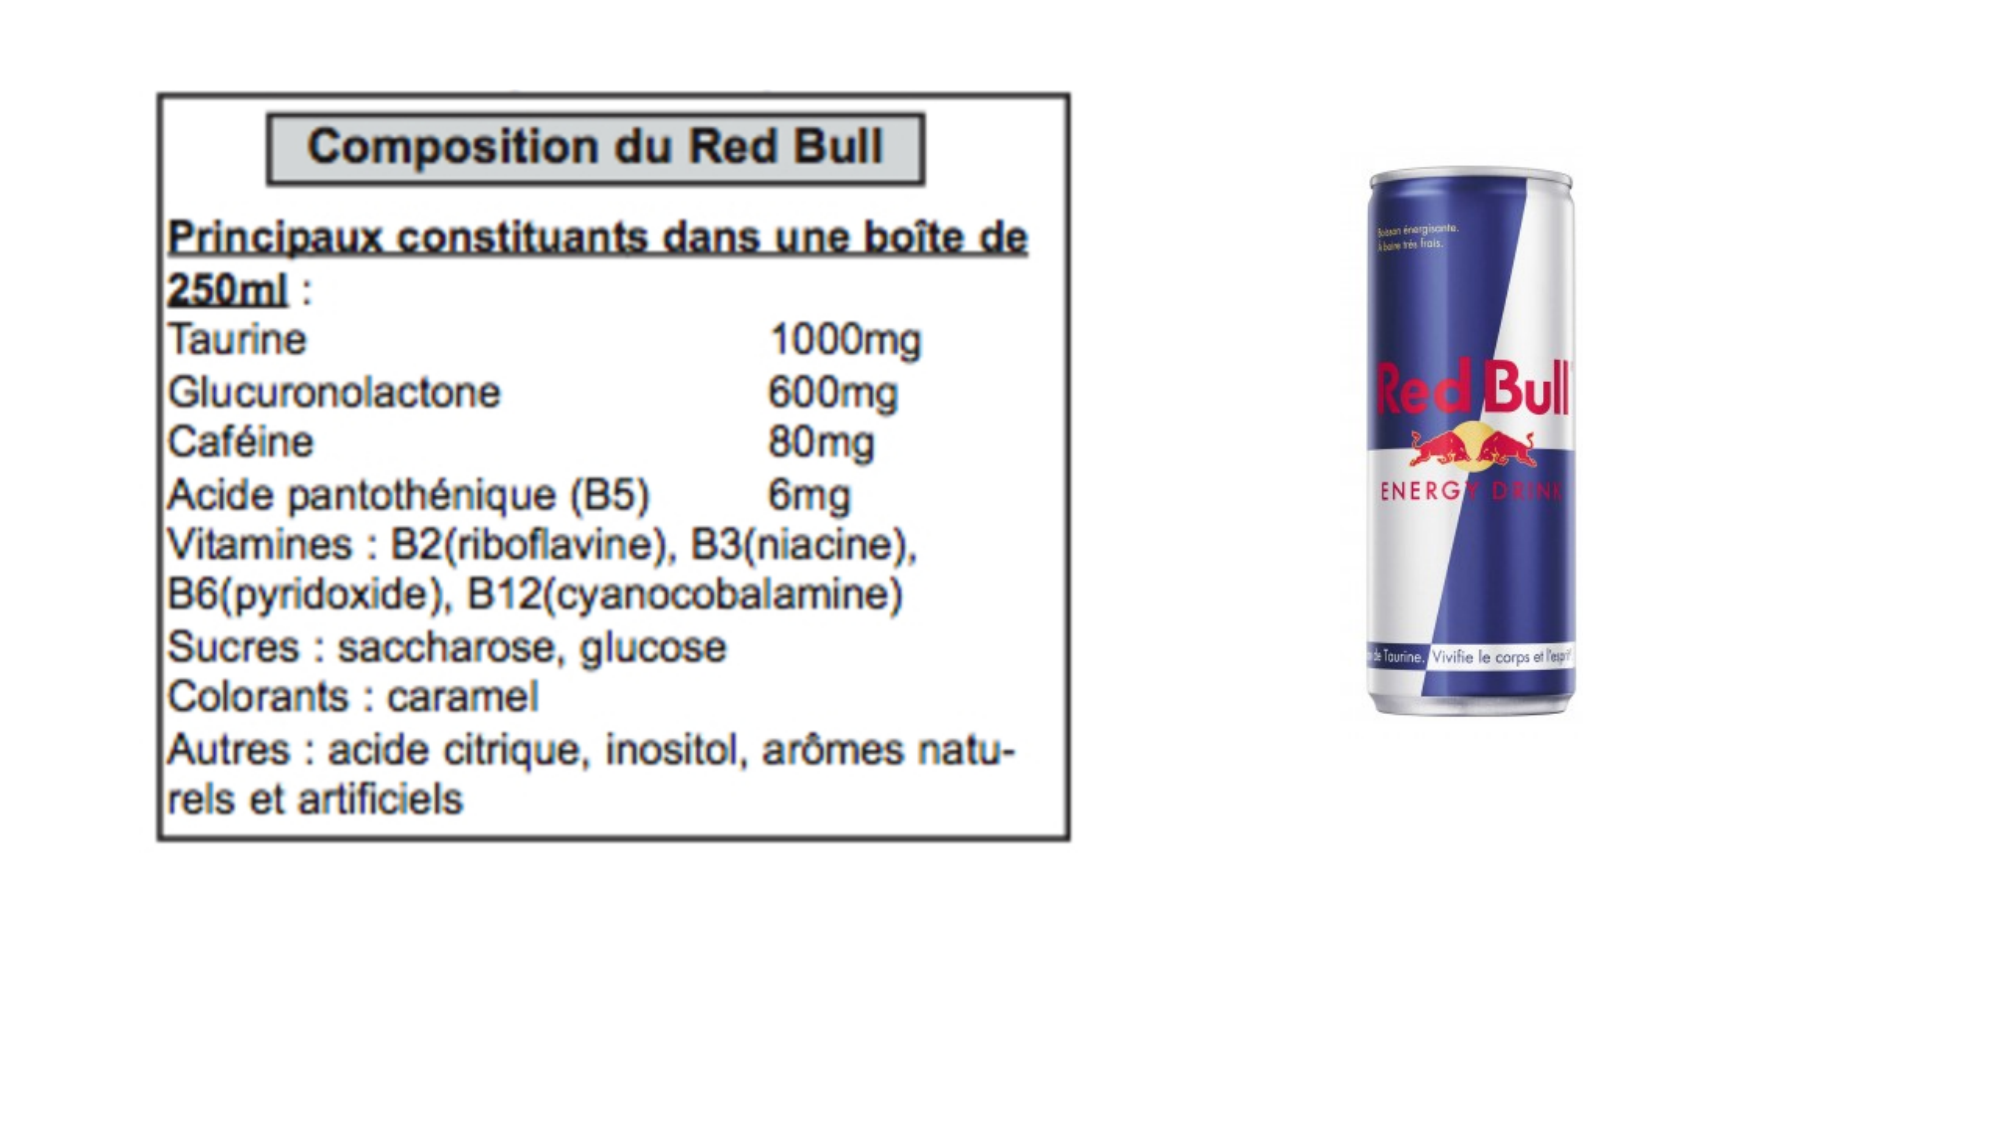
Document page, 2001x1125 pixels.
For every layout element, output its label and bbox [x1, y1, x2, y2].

picture [1340, 144, 1583, 739]
picture [139, 89, 1085, 853]
